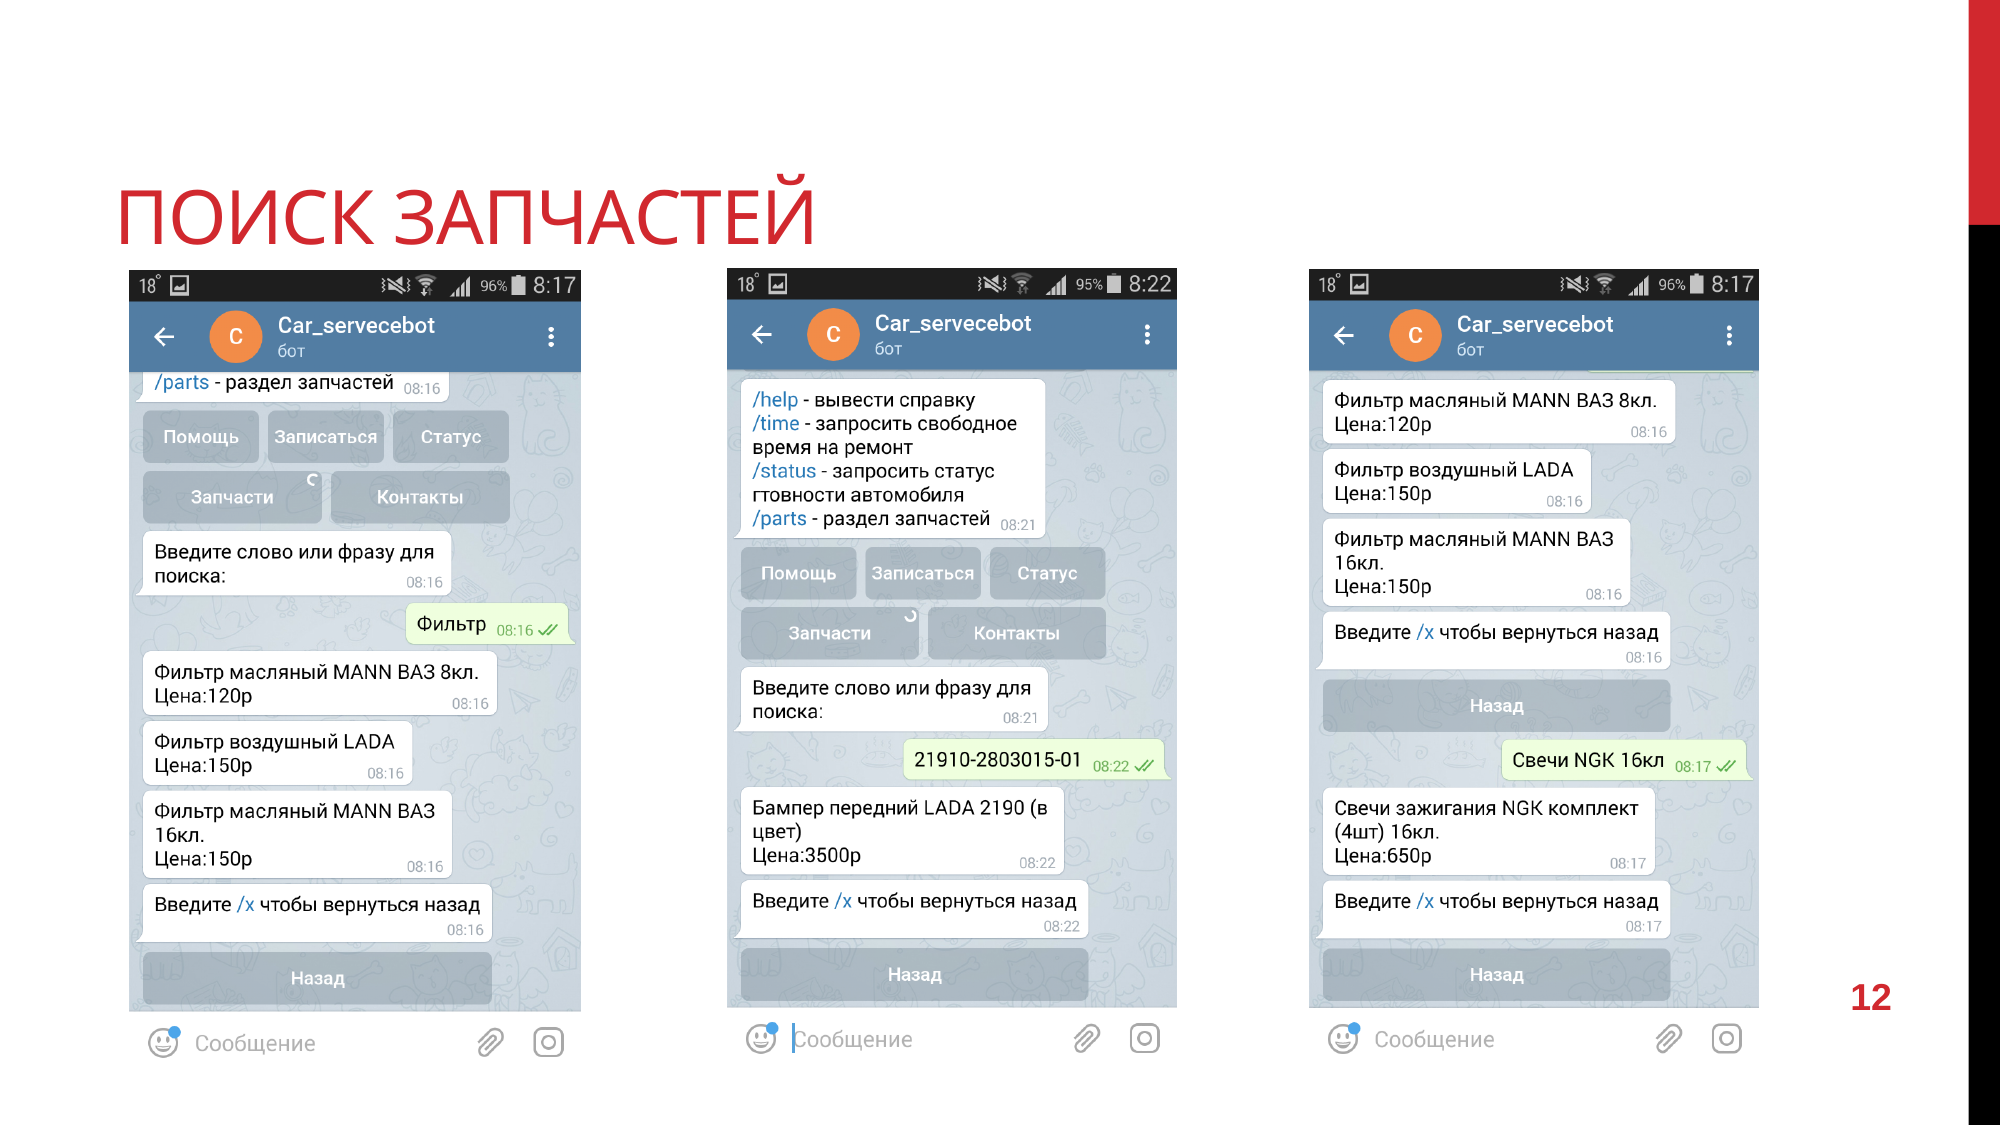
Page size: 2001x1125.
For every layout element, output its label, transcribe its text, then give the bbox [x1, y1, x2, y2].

picture [726, 268, 1177, 1069]
picture [1308, 269, 1759, 1069]
slide_number 12 [1835, 955, 2000, 1036]
title Поиск запчастей [99, 91, 1900, 267]
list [128, 269, 581, 1073]
